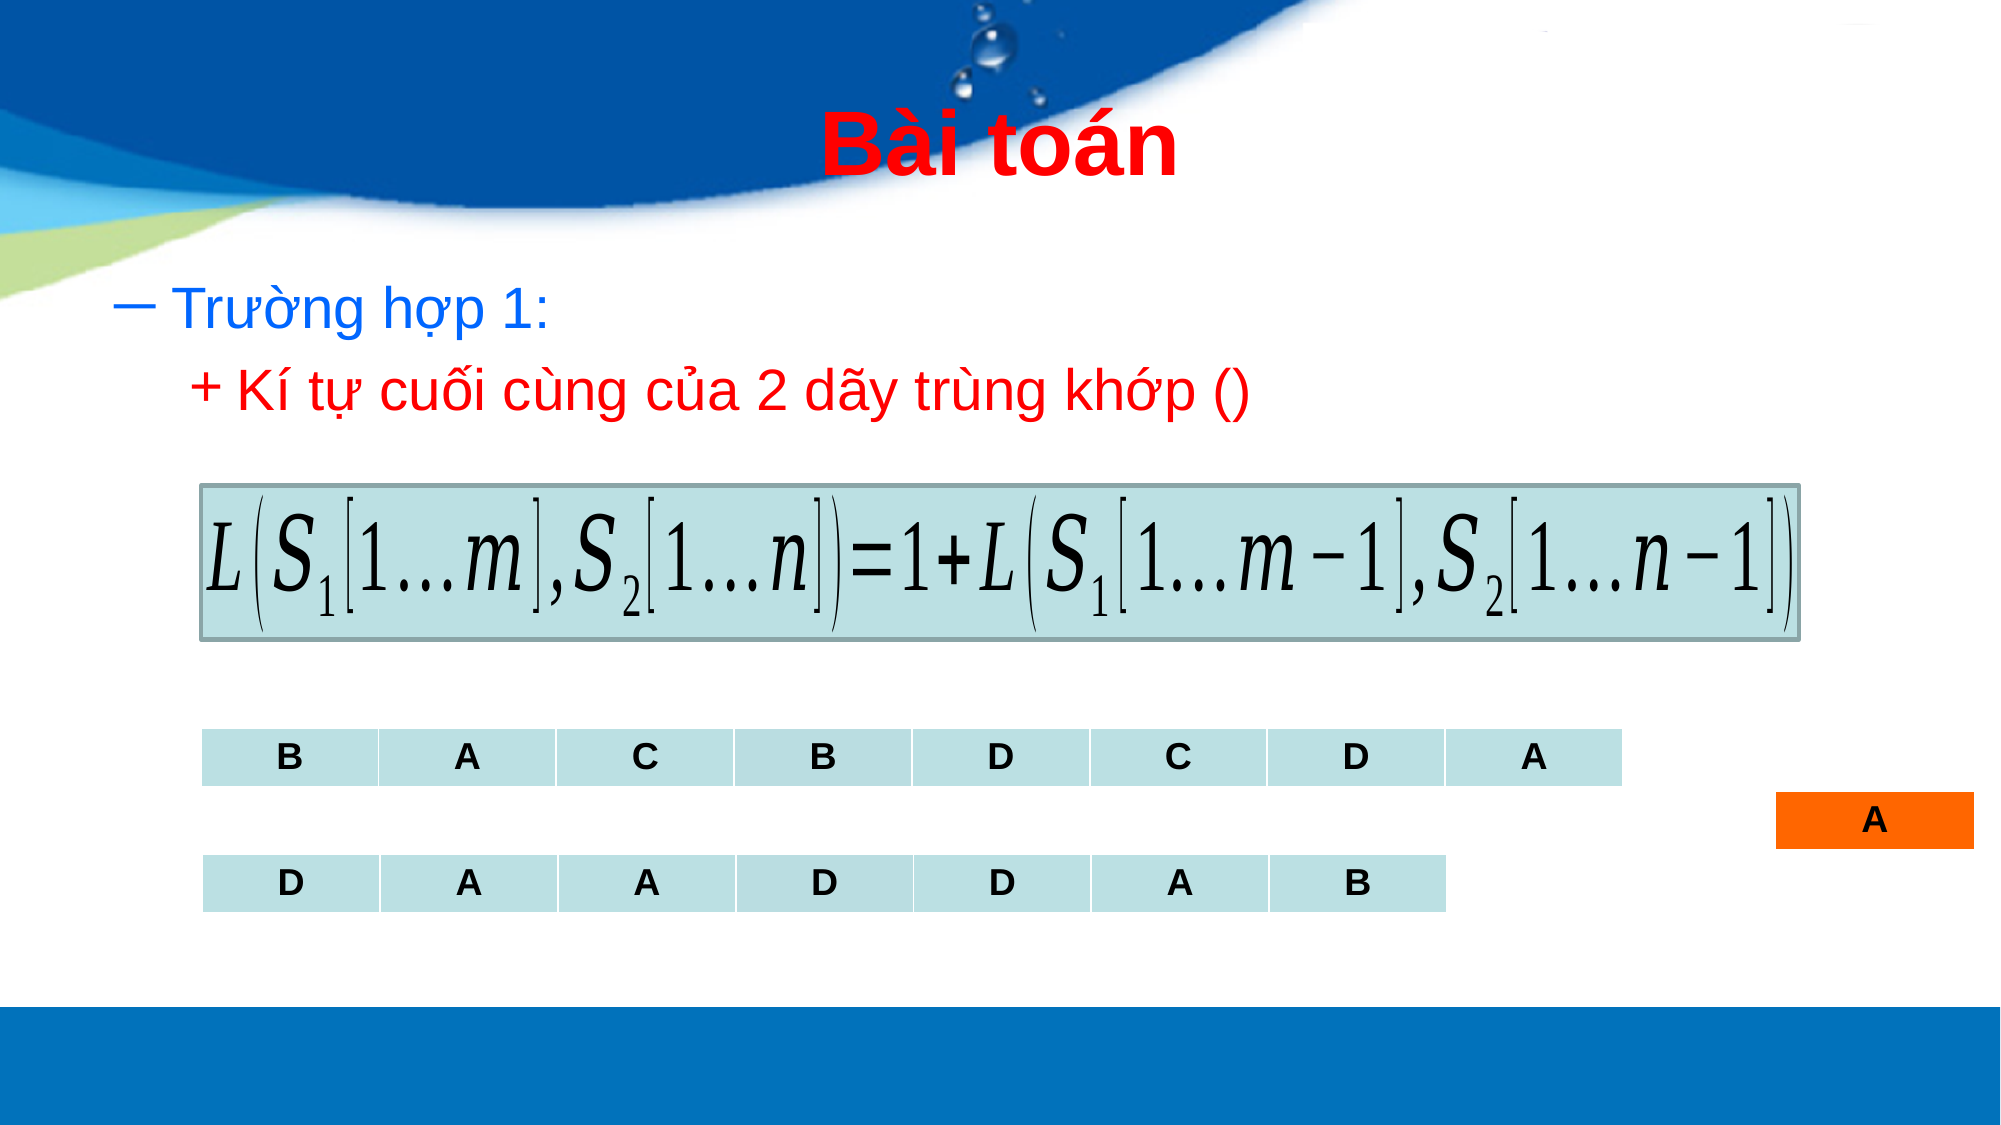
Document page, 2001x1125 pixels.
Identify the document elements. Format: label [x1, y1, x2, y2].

table_header [1091, 729, 1266, 786]
table_header [735, 729, 911, 786]
table_header [559, 855, 735, 912]
table_header [202, 729, 378, 786]
table_header [381, 855, 557, 912]
table_header [914, 855, 1090, 912]
table_header [913, 729, 1089, 786]
table_header [203, 855, 379, 912]
table_header [1776, 792, 1974, 849]
table_header [1270, 855, 1446, 912]
table_header [1446, 729, 1622, 786]
table_header [557, 729, 733, 786]
table_header [379, 729, 555, 786]
title [99, 45, 1900, 233]
picture [0, 0, 2001, 1125]
table_header [737, 855, 913, 912]
table_header [1092, 855, 1268, 912]
table_header [1268, 729, 1444, 786]
